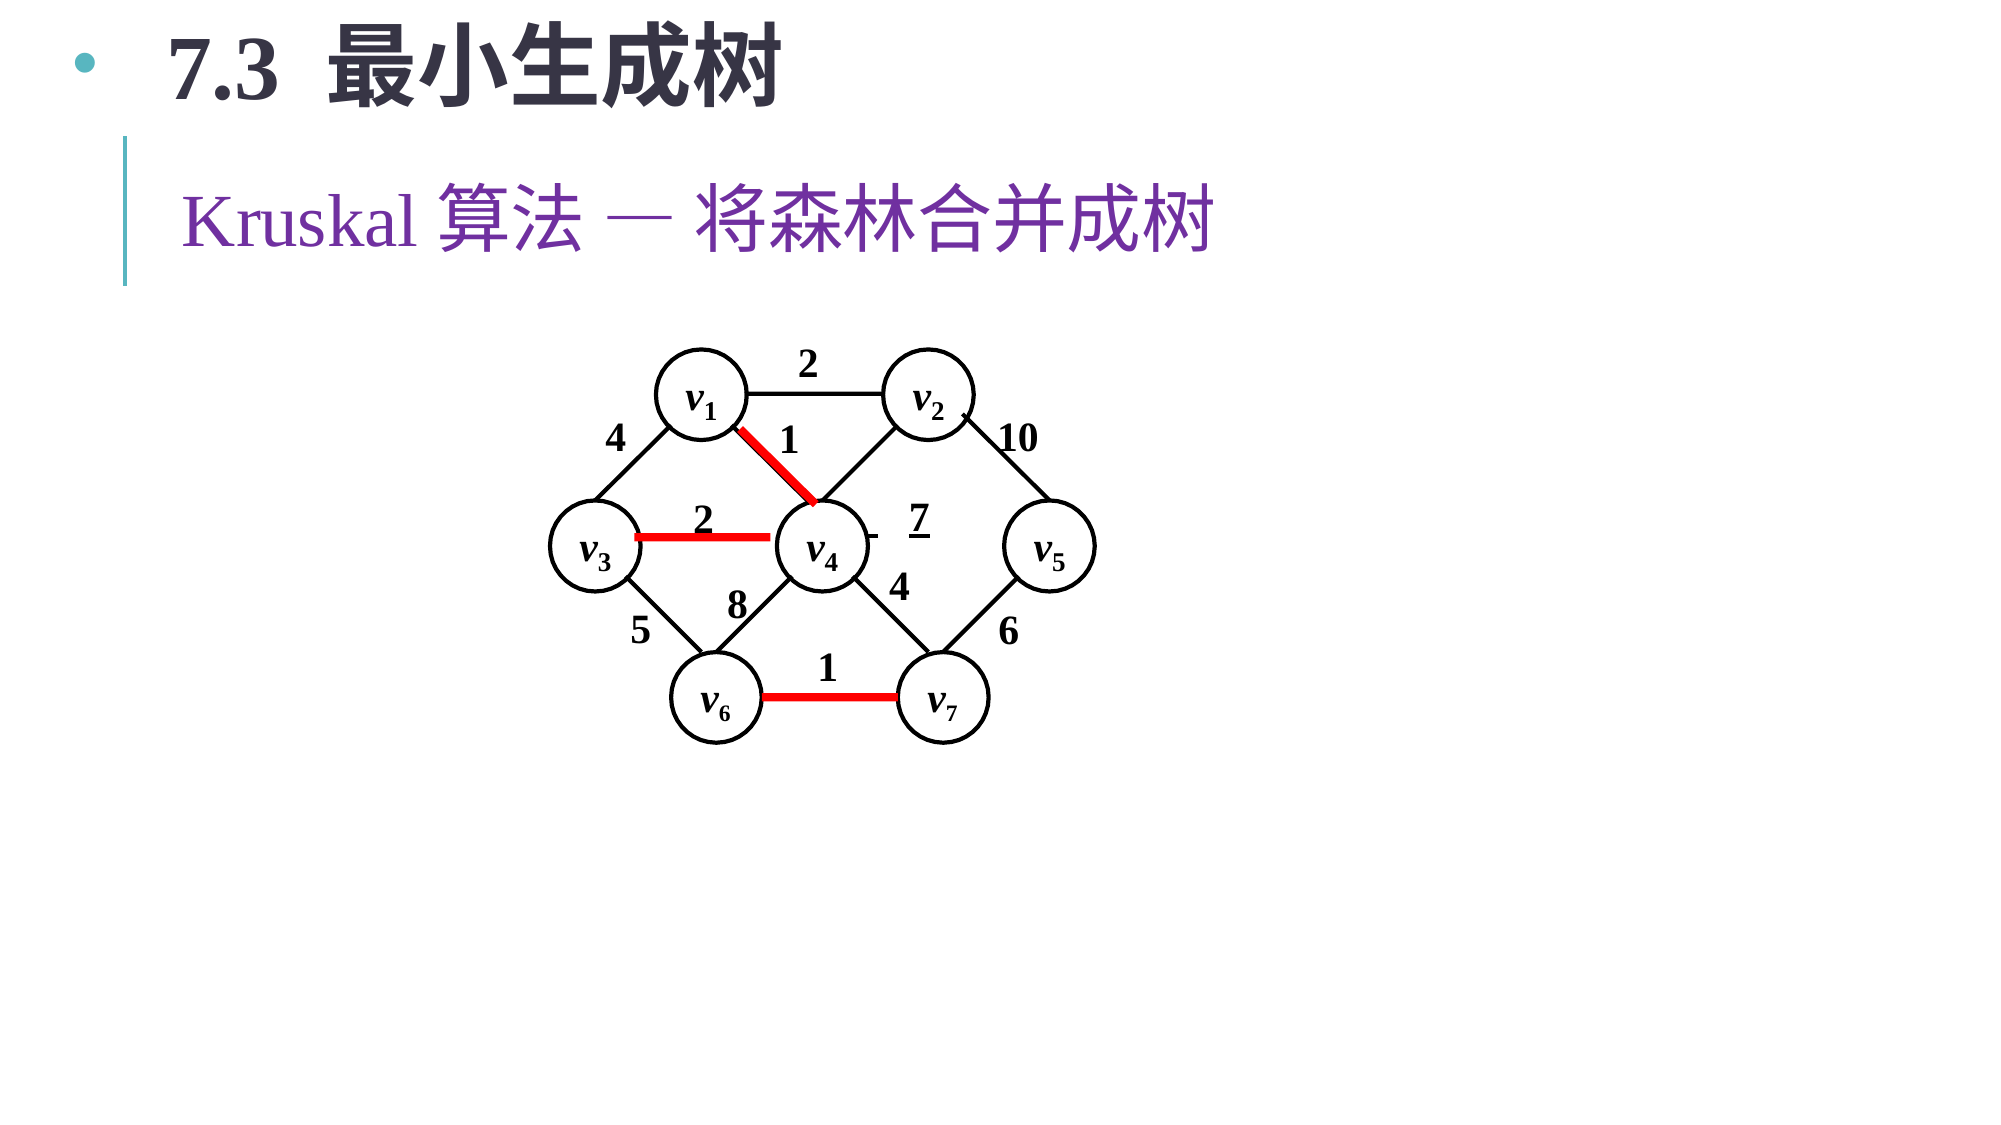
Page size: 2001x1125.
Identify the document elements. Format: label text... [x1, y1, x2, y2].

text_box v [1031, 517, 1055, 570]
text_box 5 [628, 600, 654, 652]
text_box v [910, 366, 934, 419]
text_box 2 [795, 334, 821, 387]
text_box 2 [638, 490, 779, 543]
text_box [761, 693, 898, 702]
text_box 3 [595, 542, 614, 577]
text_box 2 [928, 391, 947, 426]
text_box [744, 391, 881, 396]
text_box v7 [925, 668, 962, 726]
text_box 10 [994, 407, 1041, 460]
text_box v [683, 366, 706, 419]
text_box 7 4 6 [865, 463, 1021, 653]
text_box [883, 349, 974, 441]
text_box v [804, 517, 827, 570]
text_box 1 [815, 637, 841, 690]
text_box 4 [822, 542, 841, 577]
text_box 1 [776, 409, 802, 462]
text_box [634, 533, 771, 542]
text_box [549, 500, 641, 592]
text_box 1 [701, 391, 720, 426]
text_box 7.3 最小生成树 [57, 0, 1717, 138]
text_box [776, 500, 865, 592]
text_box 4 [603, 407, 629, 460]
text_box Kruskal算法 — 将森林合并成树 [179, 169, 1812, 262]
text_box 5 [1050, 542, 1068, 577]
text_box [1021, 500, 1095, 592]
text_box [898, 653, 989, 743]
text_box [671, 652, 762, 743]
text_box [655, 349, 747, 441]
text_box 8 [725, 575, 750, 628]
text_box v6 [698, 668, 735, 726]
text_box v [577, 517, 600, 570]
